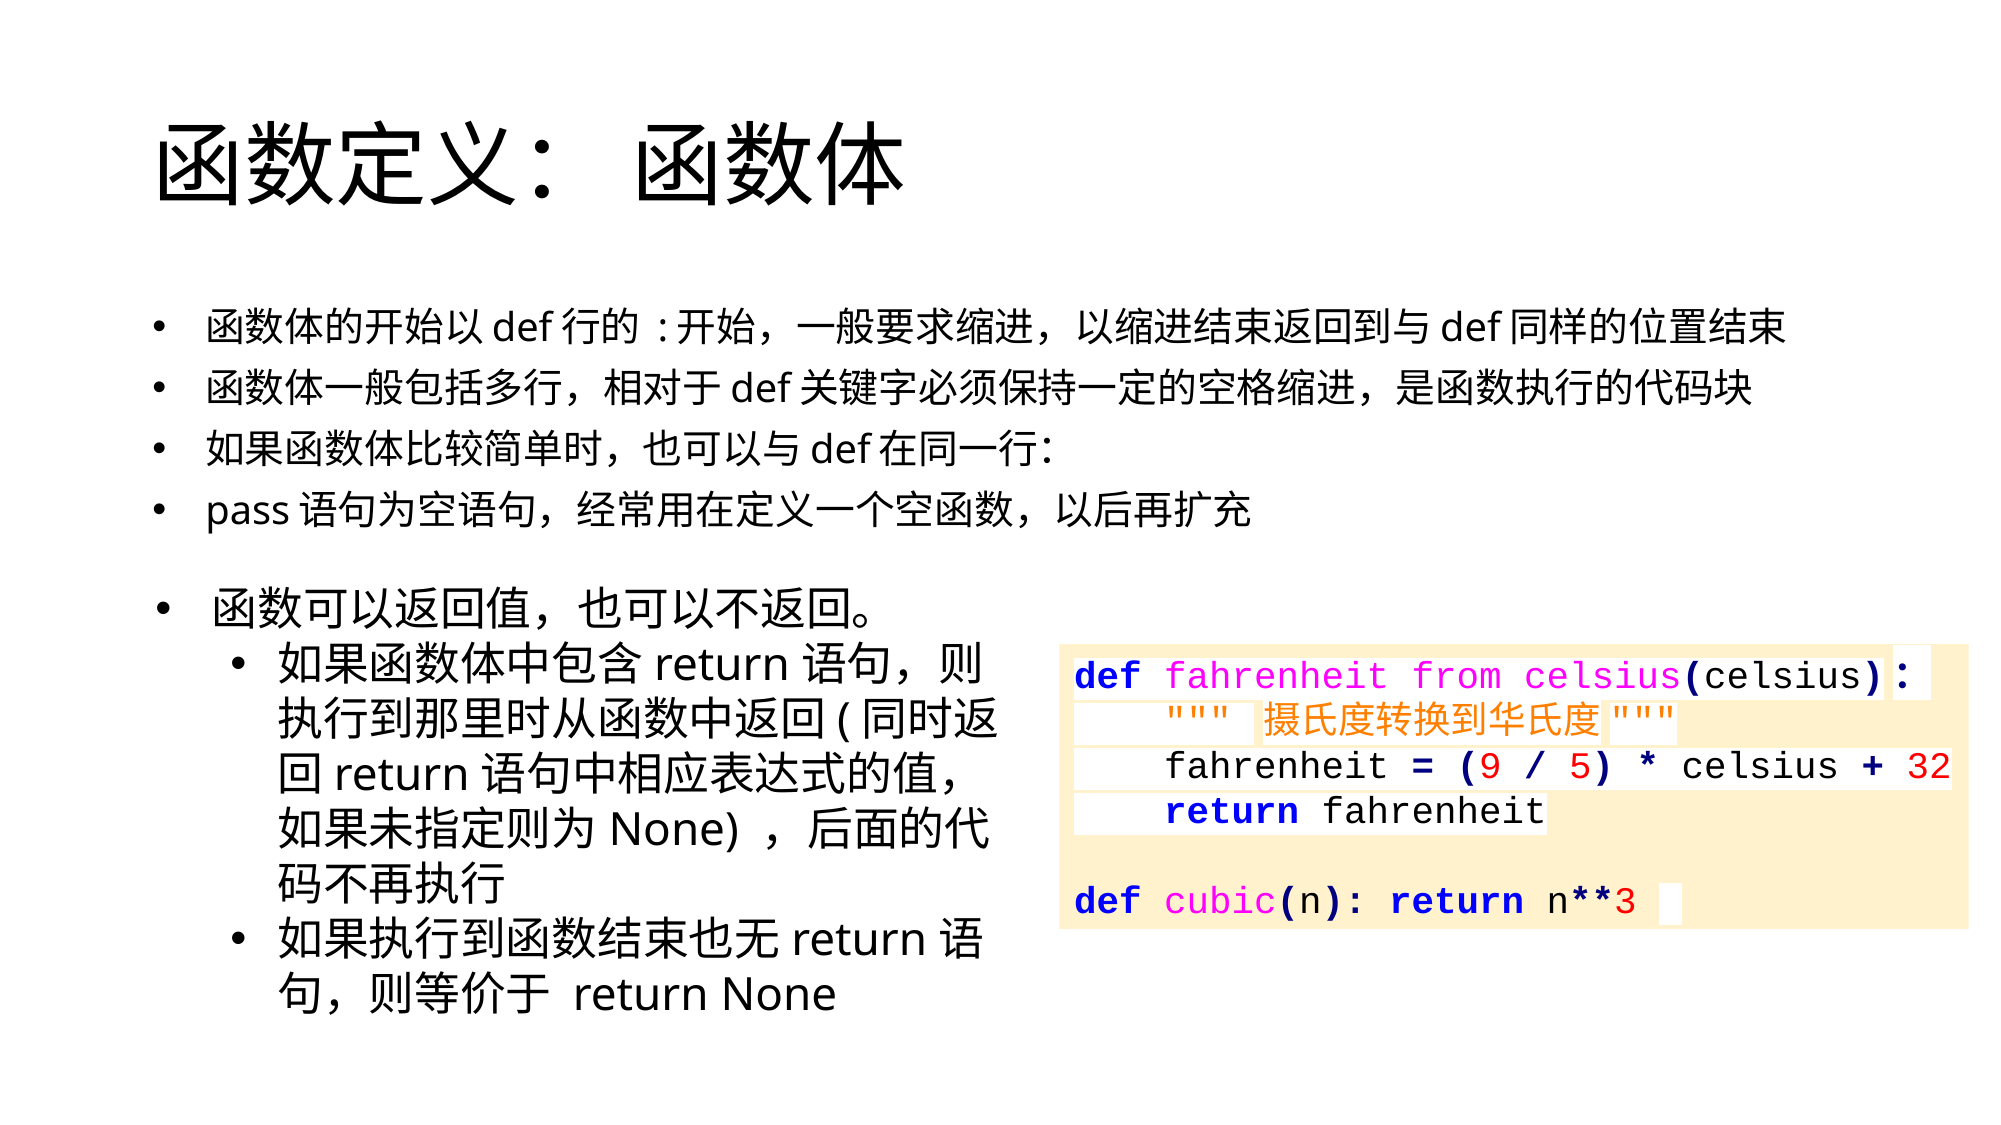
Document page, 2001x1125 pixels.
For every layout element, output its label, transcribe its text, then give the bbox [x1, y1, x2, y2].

list 函数体的开始以def行的 :开始，一般要求缩进，以缩进结束返回到与def同样的位置结束 函数体一般包括多行，相对于def关键字必须保持一定的空格缩进，是函数执行的代码块 如果函数体比较简单时，也可以与def在同一行： pass语句为空语句，经常用在定义一个空函数，以后再扩充 [137, 299, 1863, 589]
text_box 函数可以返回值，也可以不返回。 如果函数体中包含return语句，则执行到那里时从函数中返回(同时返回return语句中相应表达式的值，如果未指定则为None) ，后面的代码不再执行 如果执行到函数结束也无return语句，则等价于 return None [65, 572, 1028, 1028]
text_box def fahrenheit_from_celsius(celsius)： """ 摄氏度转换到华氏度""" fahrenheit = (9 / 5) * celsius + 32 return fahrenheit def cubic(n): return n**3 [1059, 644, 1969, 929]
title 函数定义： 函数体 [137, 59, 1863, 278]
